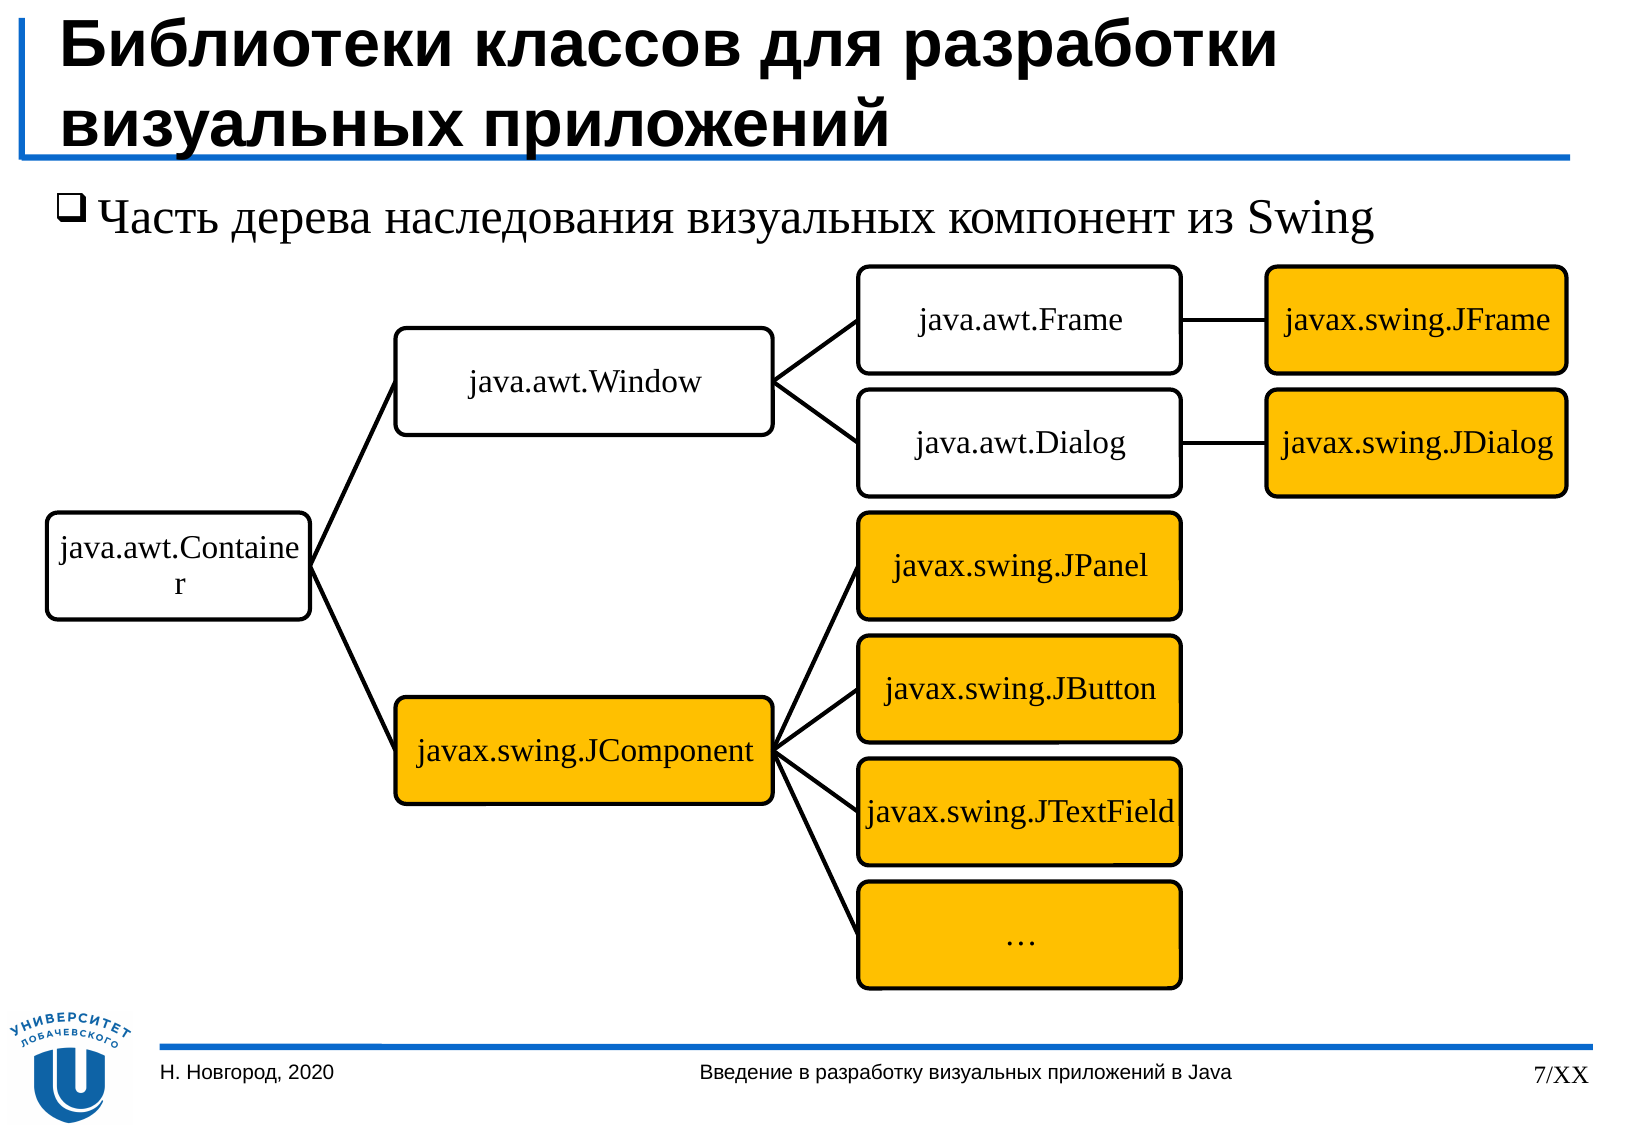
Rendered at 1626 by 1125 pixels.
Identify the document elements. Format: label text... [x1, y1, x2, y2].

slide_number Н. Новгород, 2020 [144, 1051, 482, 1125]
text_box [44, 243, 1569, 1012]
footer Введение в разработку визуальных приложений в Java [493, 1051, 1439, 1125]
title Библиотеки классов для разработки визуальных приложений [44, 33, 1598, 127]
list Часть дерева наследования визуальных компонент из Swing [38, 175, 1598, 1032]
picture [7, 1011, 133, 1125]
slide_number 7/XX [1450, 1051, 1605, 1125]
